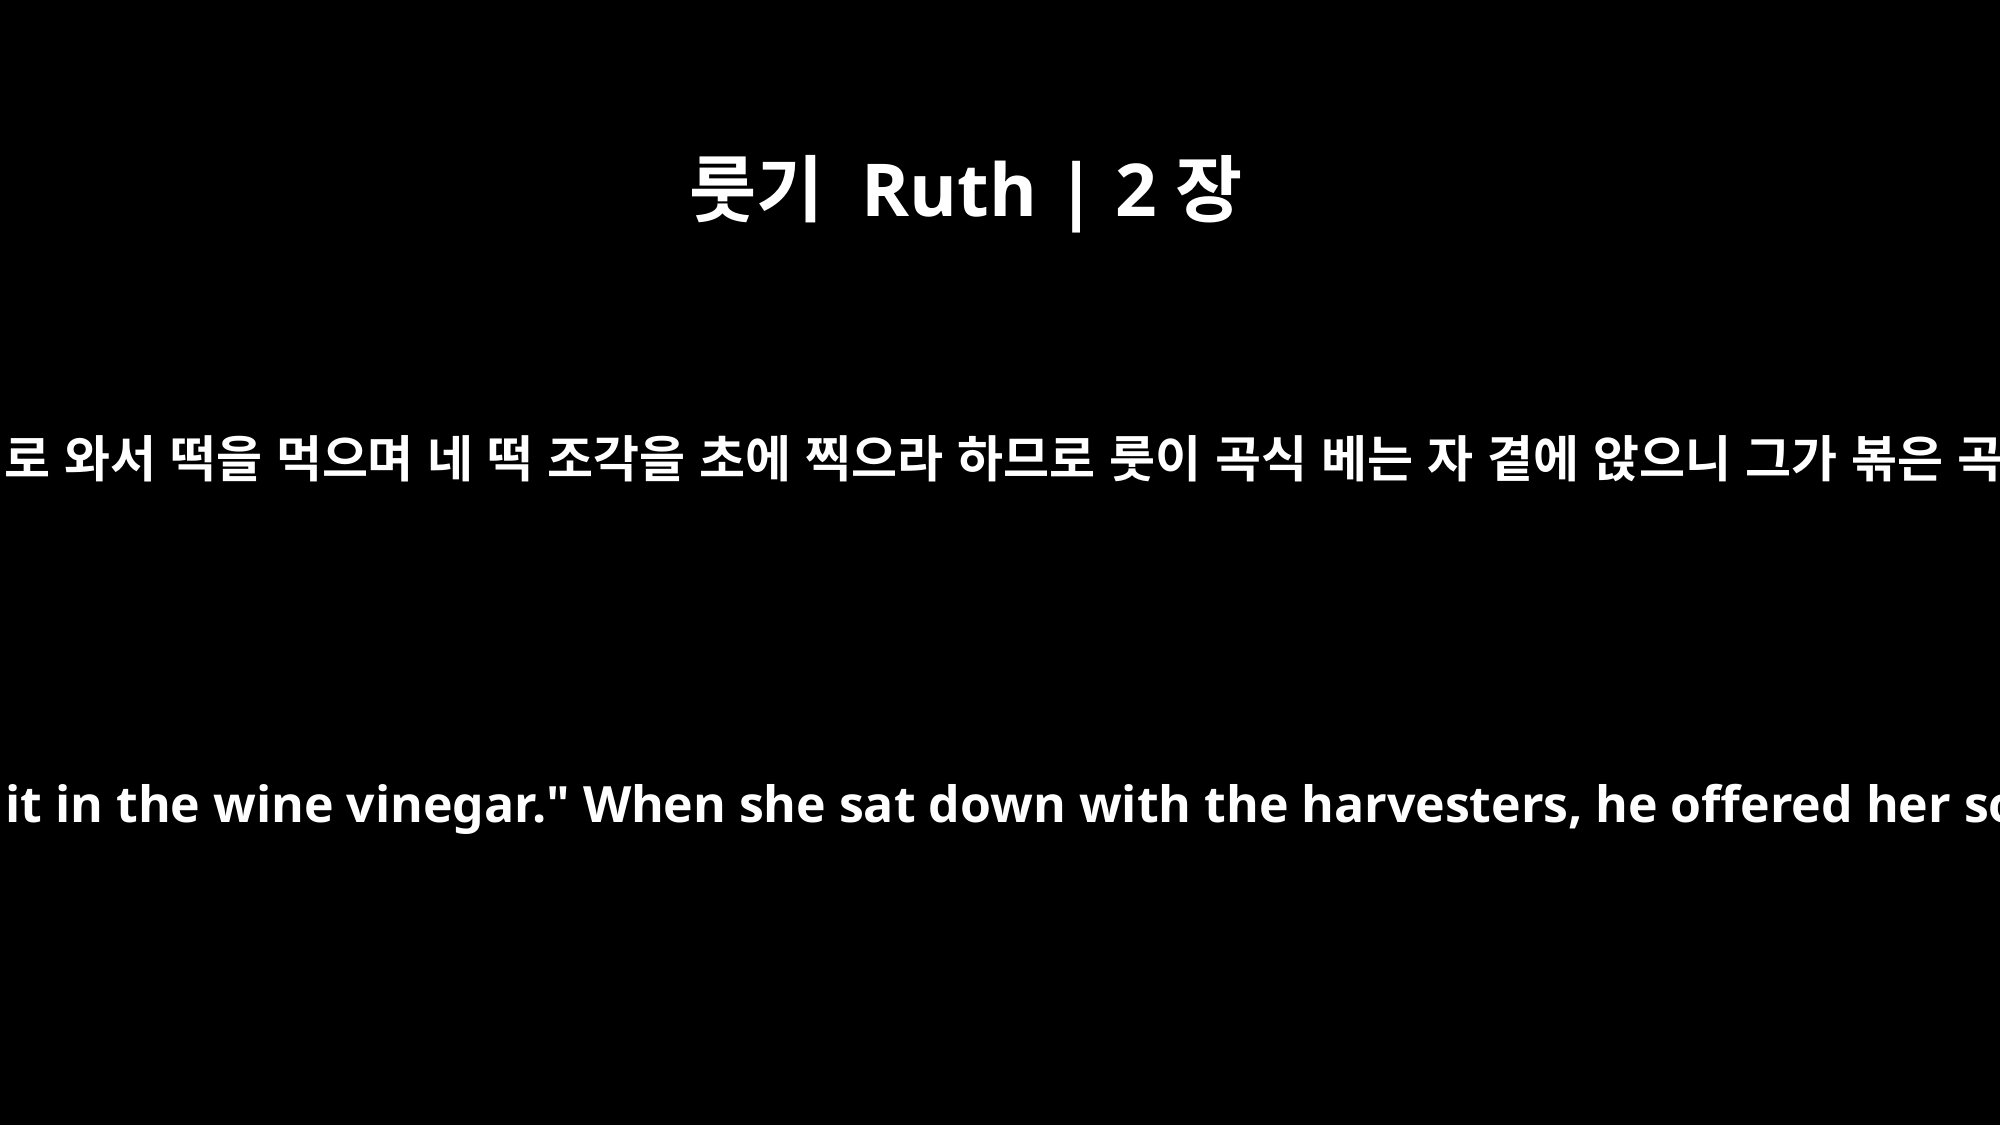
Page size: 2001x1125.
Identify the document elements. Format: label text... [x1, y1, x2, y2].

text_box At mealtime Boaz said to her, "Come over here. Have some bread and dip it in the wine vinegar." When she sat down with the harvesters, he offered her some roasted grain. She ate all she wanted and had some left over. [0, 764, 2000, 840]
text_box 14 식사할 때에 보아스가 룻에게 이르되 이리로 와서 떡을 먹으며 네 떡 조각을 초에 찍으라 하므로 룻이 곡식 베는 자 곁에 앉으니 그가 볶은 곡식을 주매 룻이 배불리 먹고 남았더라 [0, 359, 2000, 495]
text_box 룻기 Ruth | 2장 [674, 136, 1258, 239]
